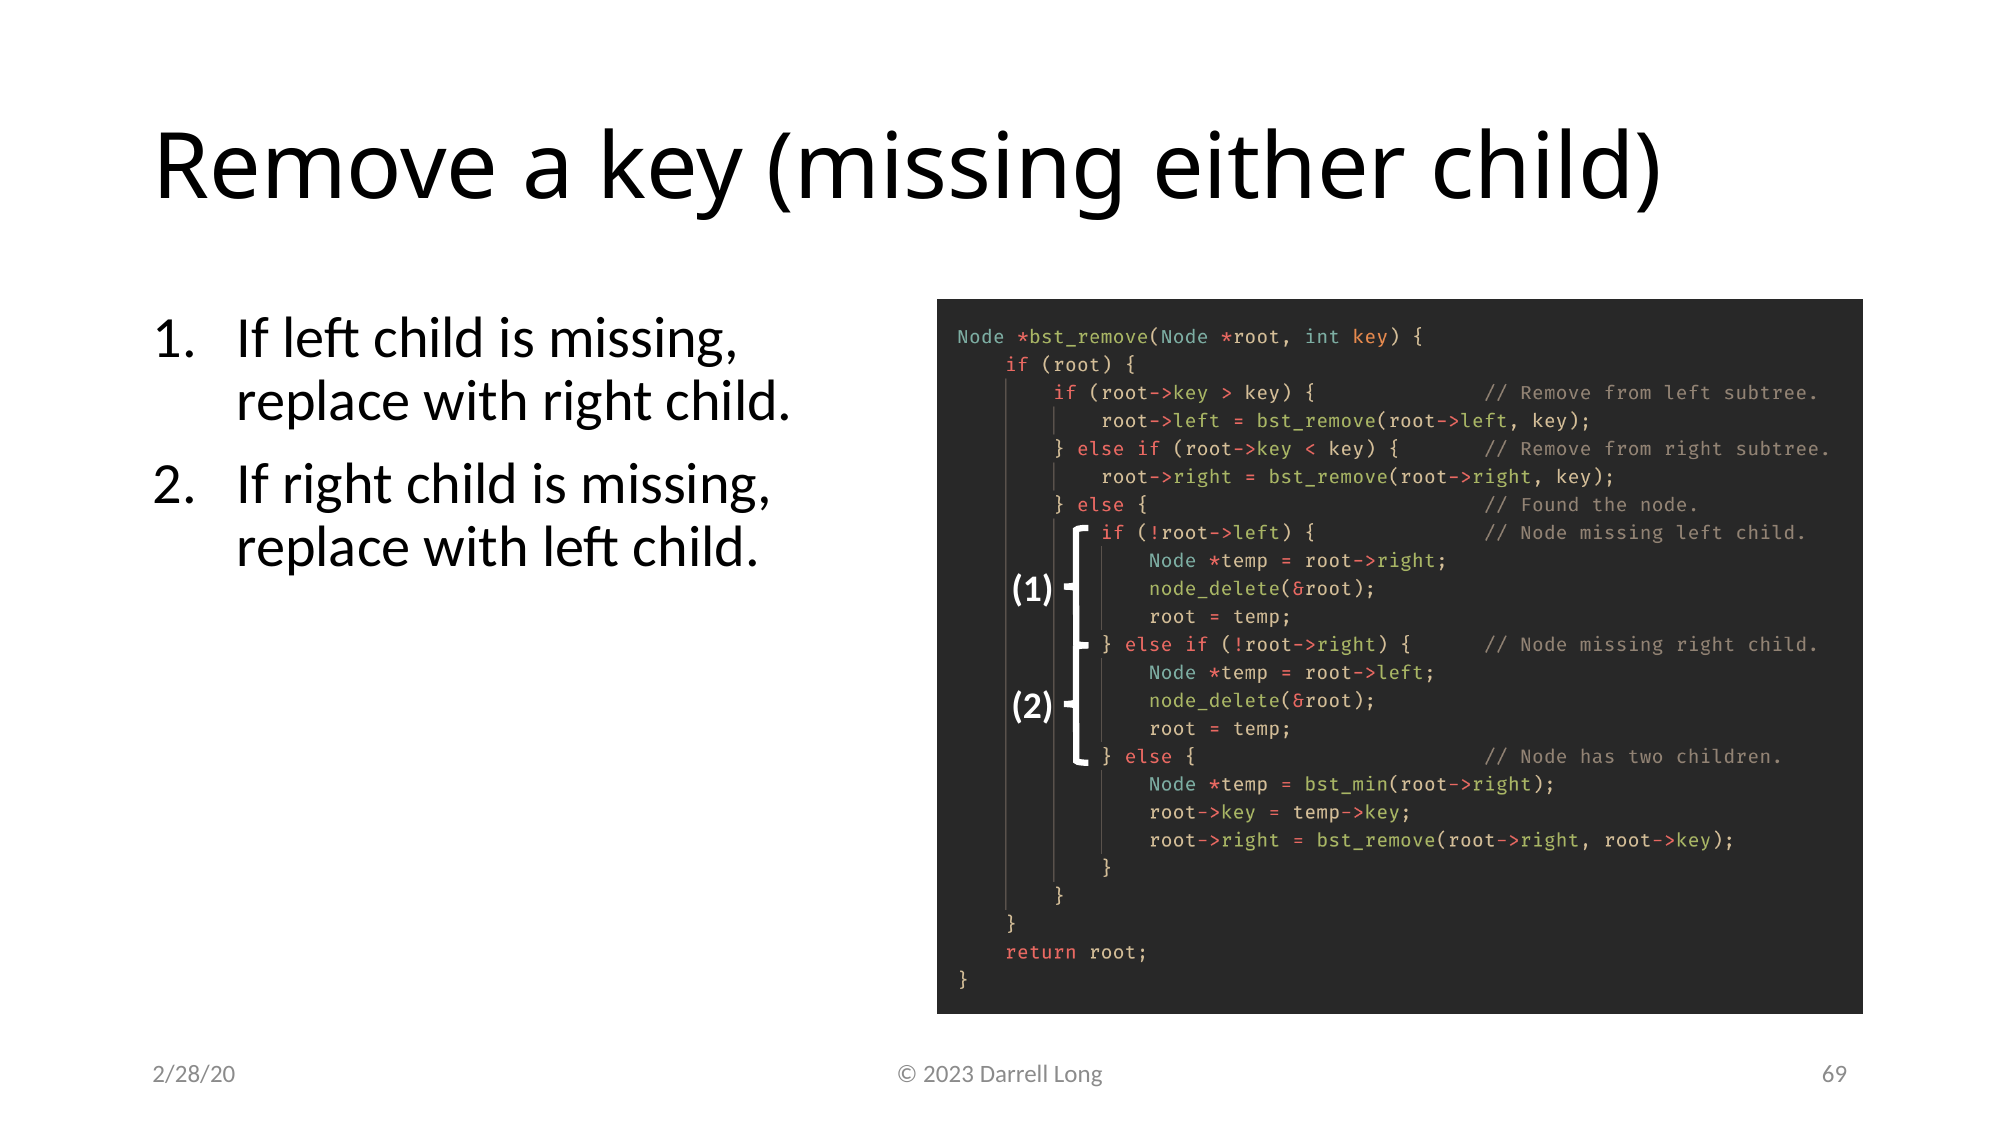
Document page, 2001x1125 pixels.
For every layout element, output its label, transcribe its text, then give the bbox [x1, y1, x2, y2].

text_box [987, 527, 1089, 645]
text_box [987, 645, 1089, 763]
slide_number 69 [1412, 1042, 1863, 1103]
footer © 2023 Darrell Long [662, 1042, 1338, 1103]
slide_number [137, 1042, 588, 1103]
list If left child is missing, replace with right child. If right child is missing, replace with left child. [137, 299, 857, 1014]
title Remove a key (missing either child) [137, 59, 1863, 278]
picture [937, 299, 1863, 1014]
